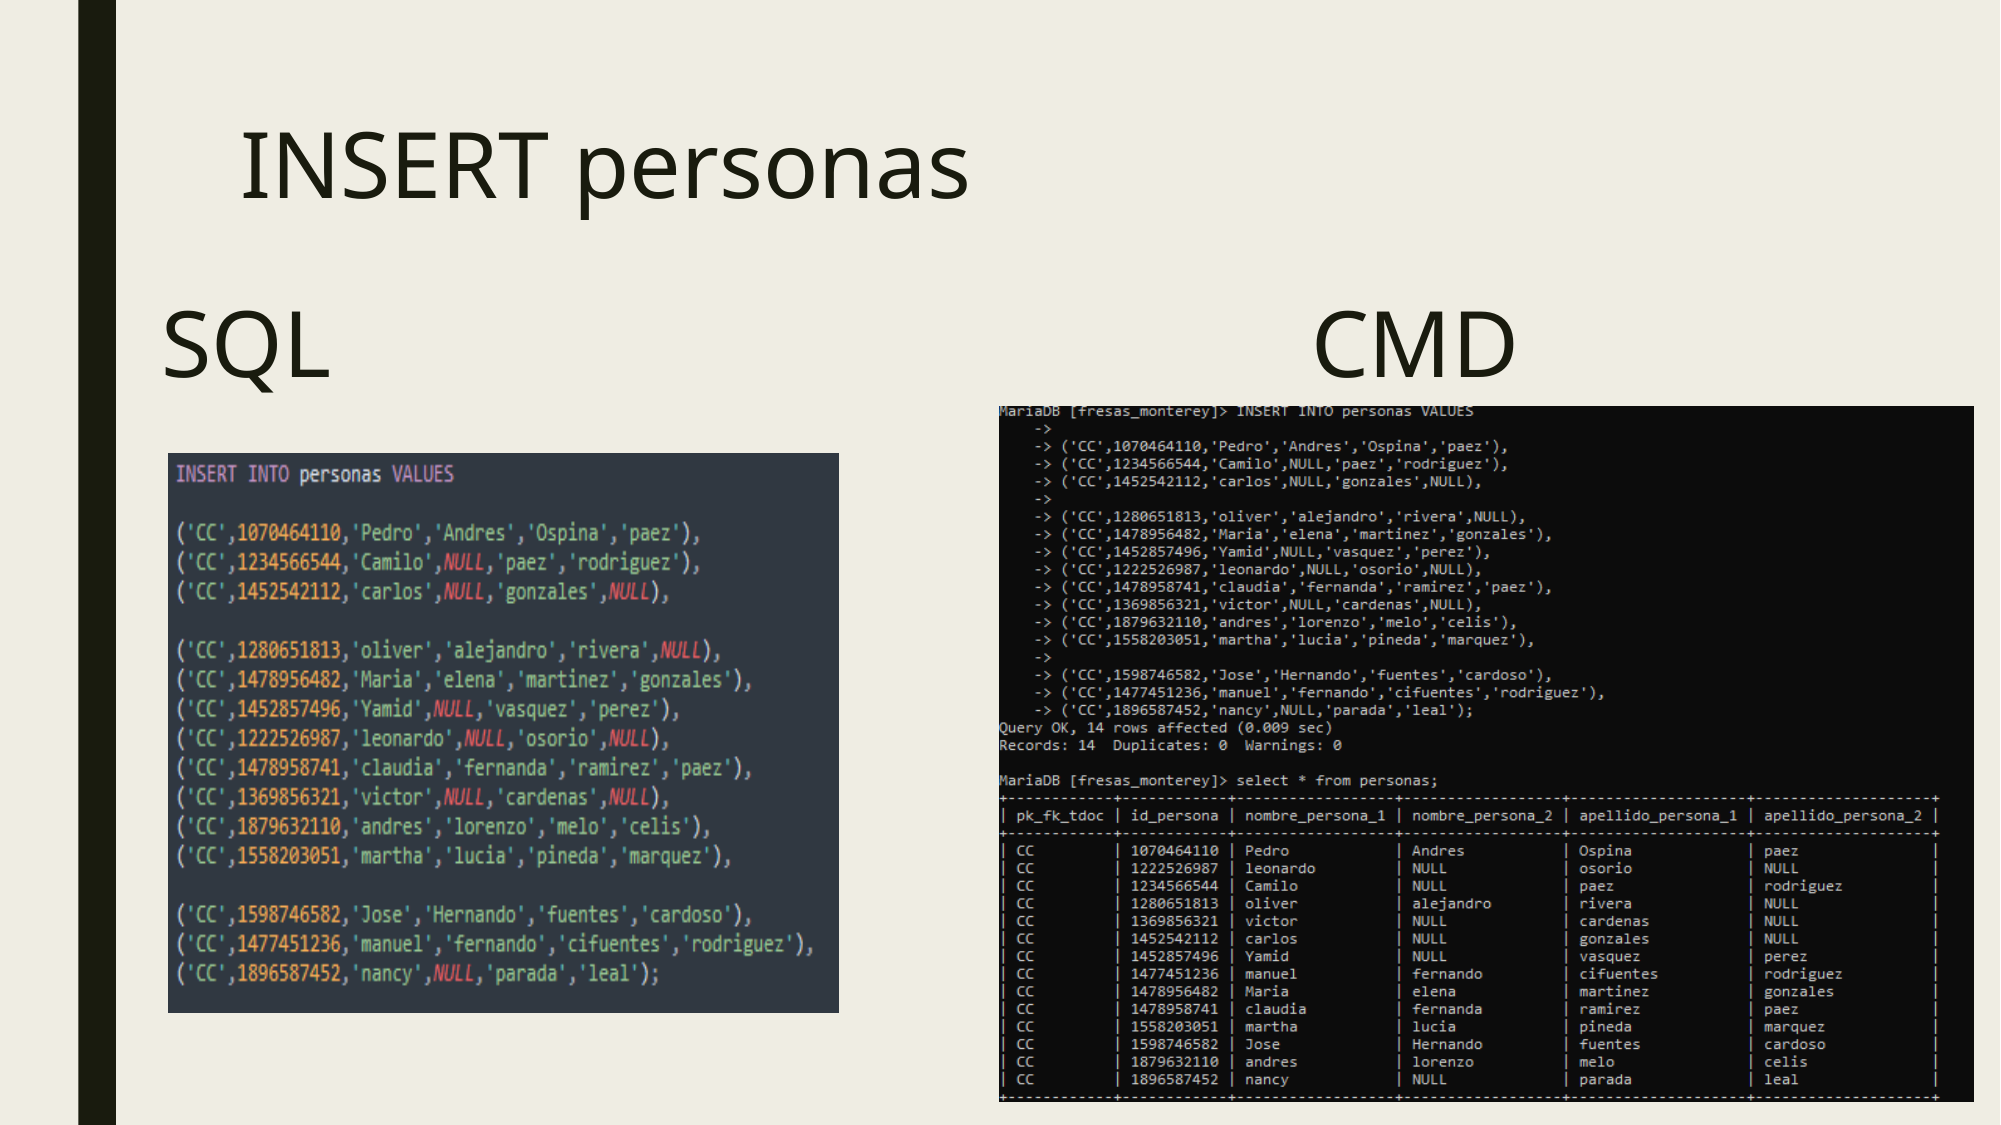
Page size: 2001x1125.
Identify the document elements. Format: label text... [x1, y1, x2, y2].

text_box CMD [1296, 291, 1928, 406]
picture [168, 453, 839, 1013]
picture [999, 406, 1974, 1102]
title INSERT personas [225, 112, 1800, 242]
text_box SQL [146, 291, 779, 407]
